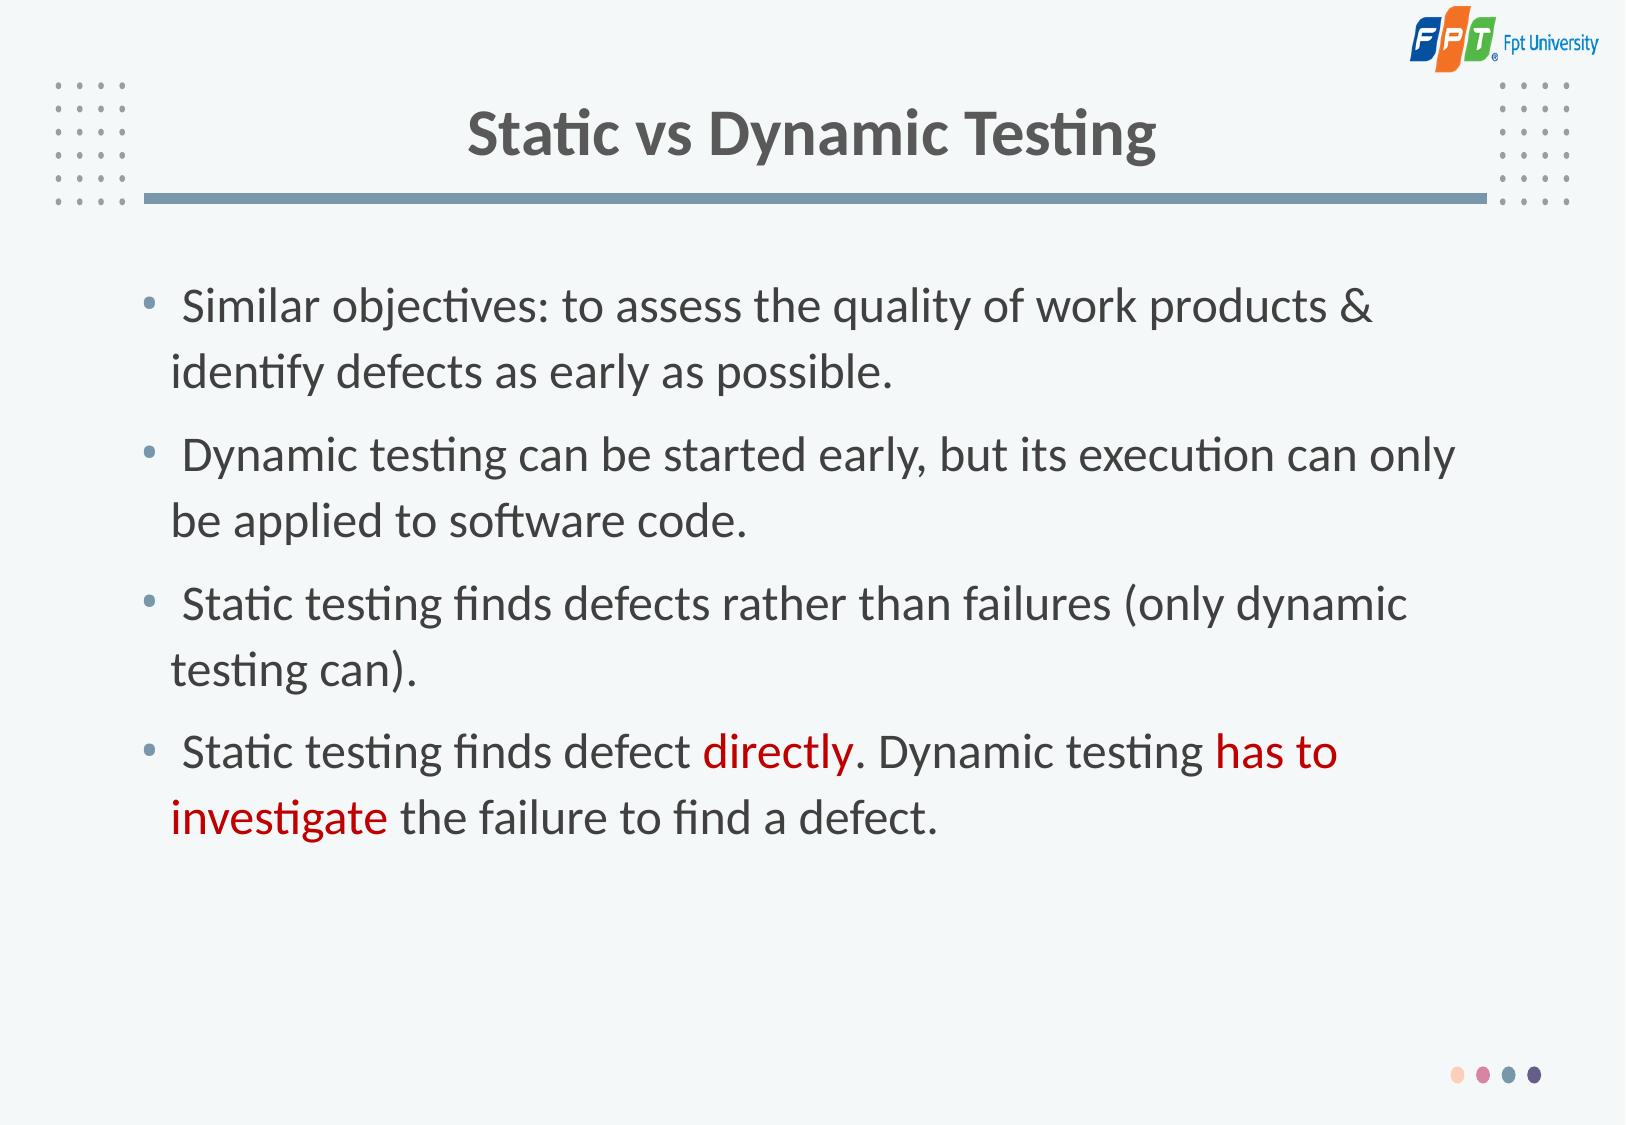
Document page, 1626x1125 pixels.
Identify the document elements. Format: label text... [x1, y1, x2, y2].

title Static vs Dynamic Testing [111, 60, 1514, 208]
picture [1383, 6, 1624, 88]
list Similar objectives: to assess the quality of work products & identify defects as early as possible. Dynamic testing can be started early, but its execution can only be applied to software code. Static testing finds defects rather than failures (only dynamic testing can). Static testing finds defect directly. Dynamic testing has to investigate the failure to find a defect. [125, 259, 1514, 1014]
